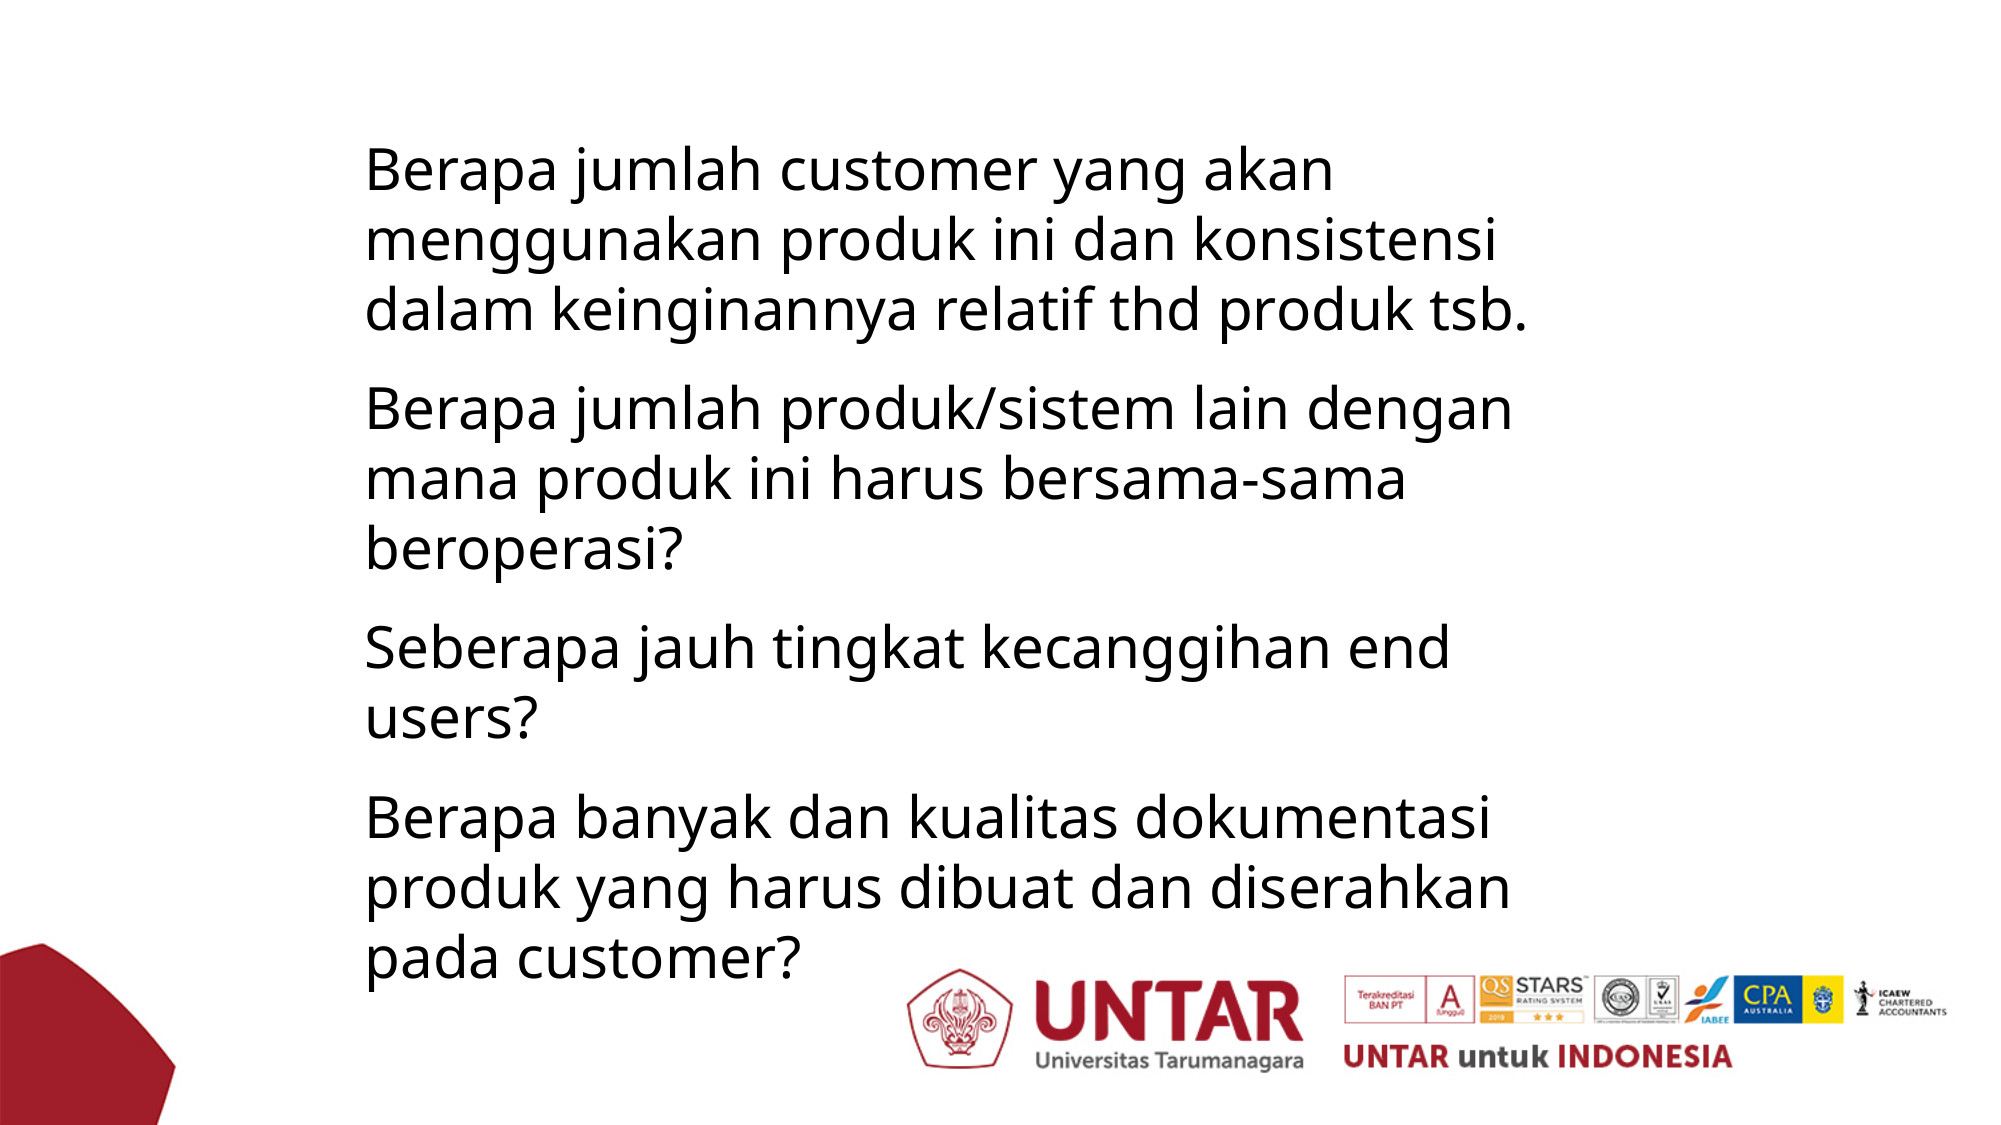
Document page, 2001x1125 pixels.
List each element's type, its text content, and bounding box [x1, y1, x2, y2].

text_box Berapa jumlah customer yang akan menggunakan produk ini dan konsistensi dalam keinginannya relatif thd produk tsb. Berapa jumlah produk/sistem lain dengan mana produk ini harus bersama-sama beroperasi? Seberapa jauh tingkat kecanggihan end users? Berapa banyak dan kualitas dokumentasi produk yang harus dibuat dan diserahkan pada customer? [350, 125, 1650, 998]
picture [0, 0, 2001, 1125]
